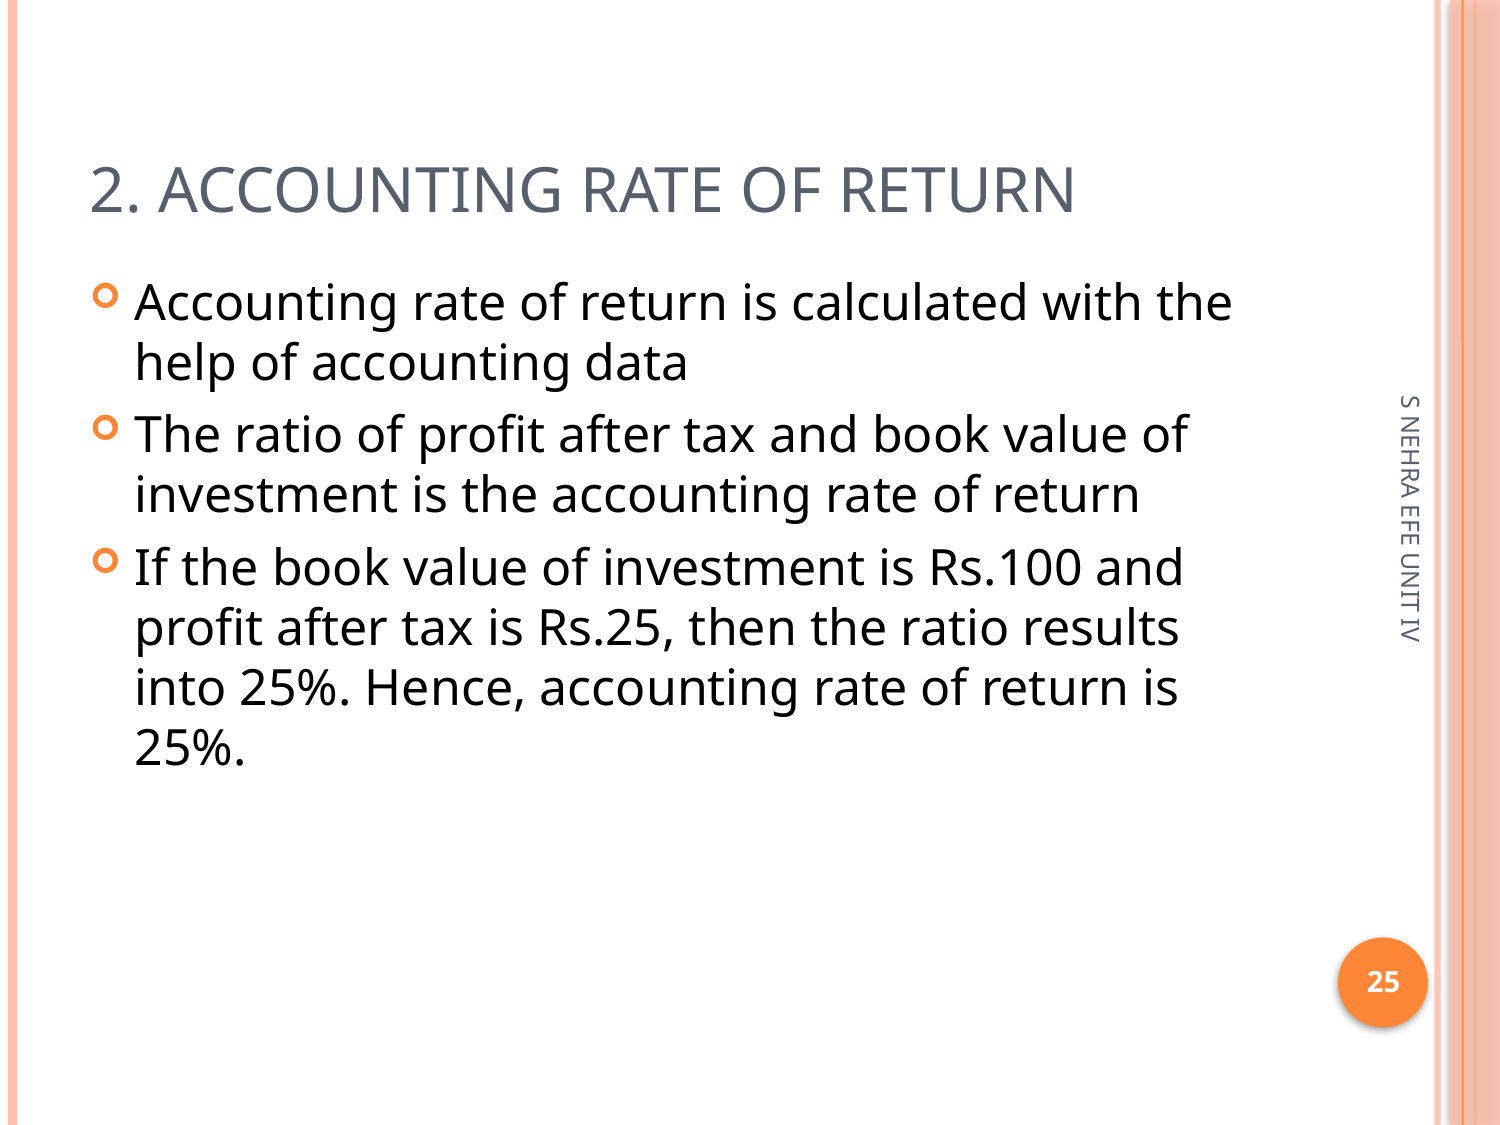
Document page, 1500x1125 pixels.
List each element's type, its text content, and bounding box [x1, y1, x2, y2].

list Accounting rate of return is calculated with the help of accounting data The ratio of profit after tax and book value of investment is the accounting rate of return If the book value of investment is Rs.100 and profit after tax is Rs.25, then the ratio results into 25%. Hence, accounting rate of return is 25%. [75, 262, 1300, 1062]
slide_number 25 [1333, 940, 1434, 1027]
footer S NEHRA EFE UNIT IV [1379, 380, 1440, 906]
title 2. Accounting Rate of Return [75, 45, 1300, 233]
